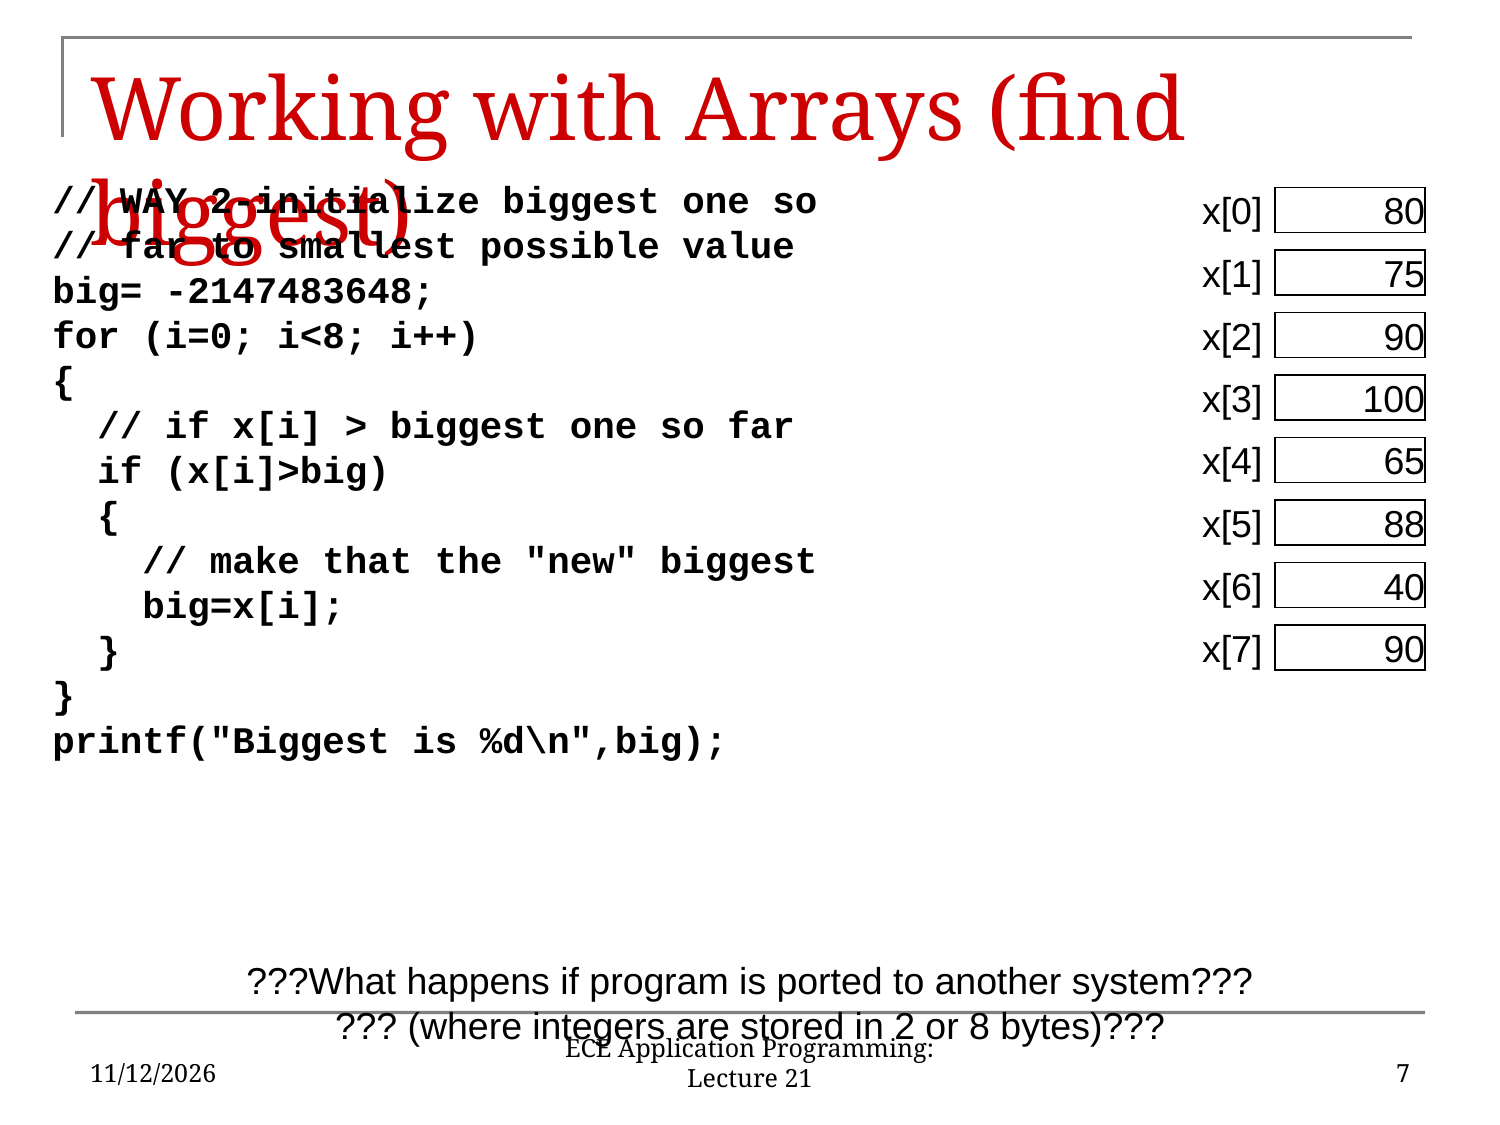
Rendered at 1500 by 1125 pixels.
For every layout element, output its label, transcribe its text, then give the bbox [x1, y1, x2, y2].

title Working with Arrays (find biggest) [75, 45, 1425, 163]
text_box 90 [1274, 624, 1425, 670]
text_box 65 [1274, 437, 1425, 483]
text_box 75 [1274, 249, 1425, 295]
text_box x[2] [1124, 312, 1263, 358]
text_box 90 [1274, 312, 1425, 358]
text_box x[1] [1124, 249, 1263, 295]
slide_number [74, 1055, 426, 1100]
text_box 80 [1274, 187, 1425, 233]
footer ECE Application Programming: Lecture 21 [512, 1055, 988, 1101]
text_box x[3] [1124, 374, 1263, 421]
text_box ???What happens if program is ported to another system??? ??? (where integers are stored in 2 or 8 bytes)??? [37, 949, 1463, 1055]
text_box 100 [1274, 374, 1425, 421]
text_box x[7] [1124, 624, 1263, 670]
text_box // WAY 2-initialize biggest one so // far to smallest possible value big= -2147483648; for (i=0; i<8; i++) { // if x[i] > biggest one so far if (x[i]>big) { // make that the "new" biggest big=x[i]; } } printf("Biggest is %d\n",big); [37, 168, 1100, 769]
text_box 40 [1274, 562, 1425, 608]
slide_number 7 [1074, 1055, 1426, 1100]
text_box x[5] [1124, 499, 1263, 546]
text_box 88 [1274, 499, 1425, 546]
text_box x[6] [1124, 562, 1263, 608]
text_box x[4] [1124, 437, 1263, 483]
text_box x[0] [1124, 187, 1263, 233]
